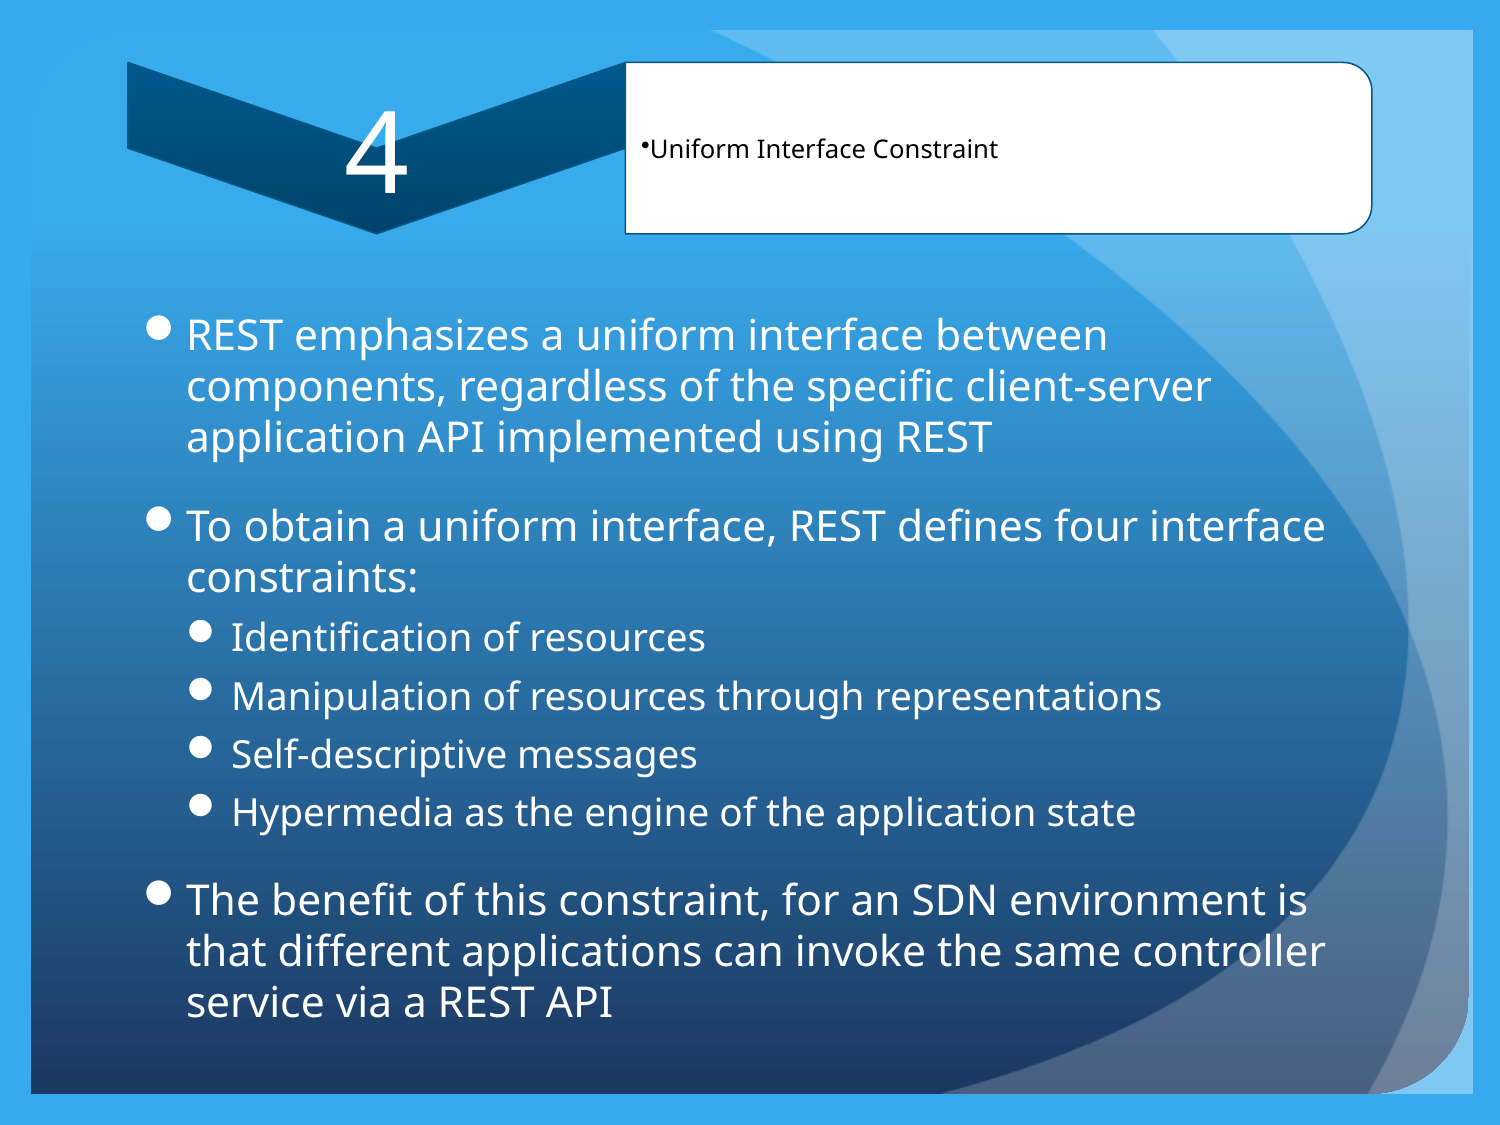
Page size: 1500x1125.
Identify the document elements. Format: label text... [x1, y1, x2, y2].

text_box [127, 62, 1373, 235]
list REST emphasizes a uniform interface between components, regardless of the specific client-server application API implemented using REST To obtain a uniform interface, REST defines four interface constraints: Identification of resources Manipulation of resources through representations Self-descriptive messages Hypermedia as the engine of the application state The benefit of this constraint, for an SDN environment is that different applications can invoke the same controller service via a REST API [127, 299, 1372, 1035]
picture [24, 30, 1473, 1094]
